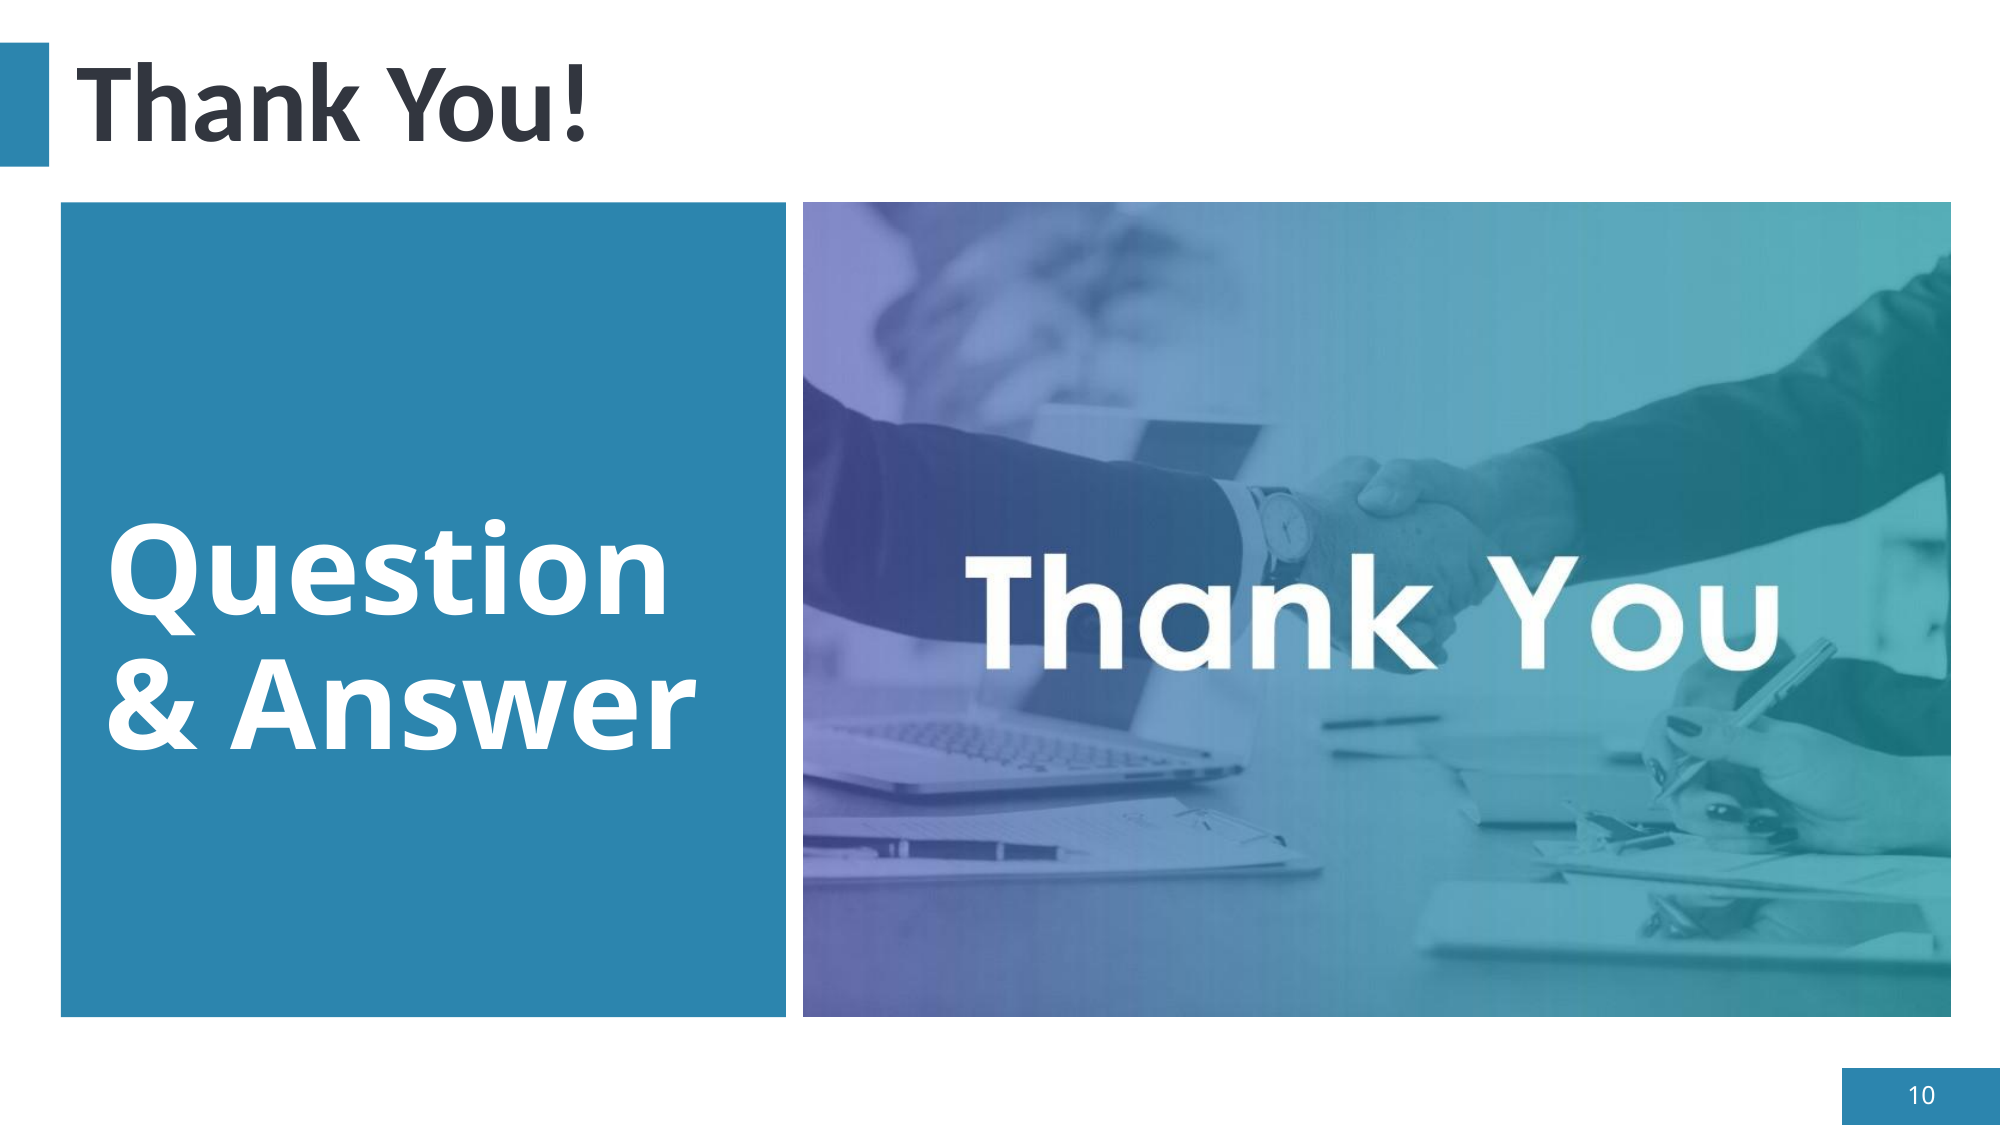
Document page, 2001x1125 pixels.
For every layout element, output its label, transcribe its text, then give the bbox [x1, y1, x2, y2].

title Thank You! [60, 42, 1951, 168]
list Question & Answer [89, 327, 757, 834]
chart [803, 202, 1951, 1018]
slide_number 10 [1889, 1079, 1951, 1114]
